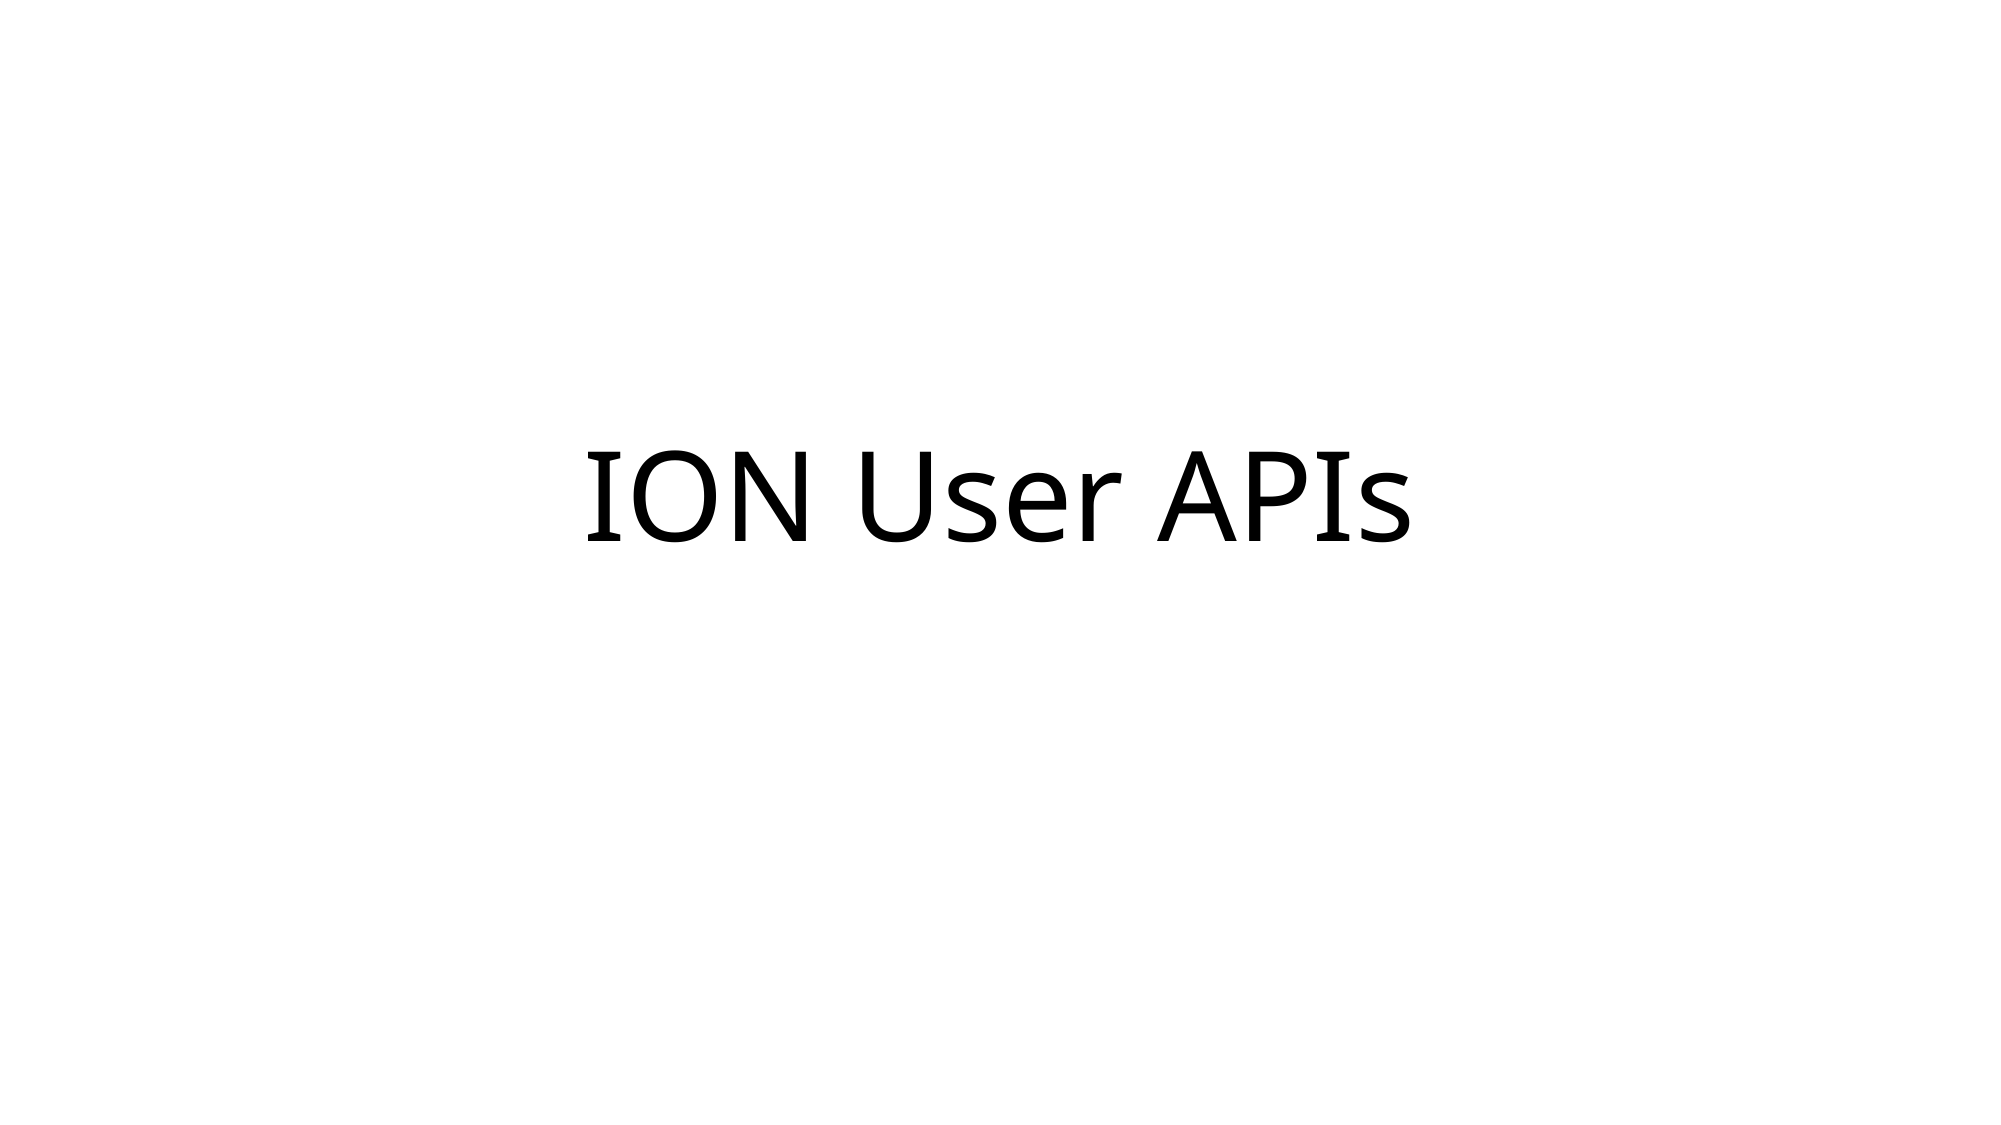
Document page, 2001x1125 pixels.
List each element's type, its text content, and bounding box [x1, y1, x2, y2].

title ION User APIs [249, 184, 1750, 576]
